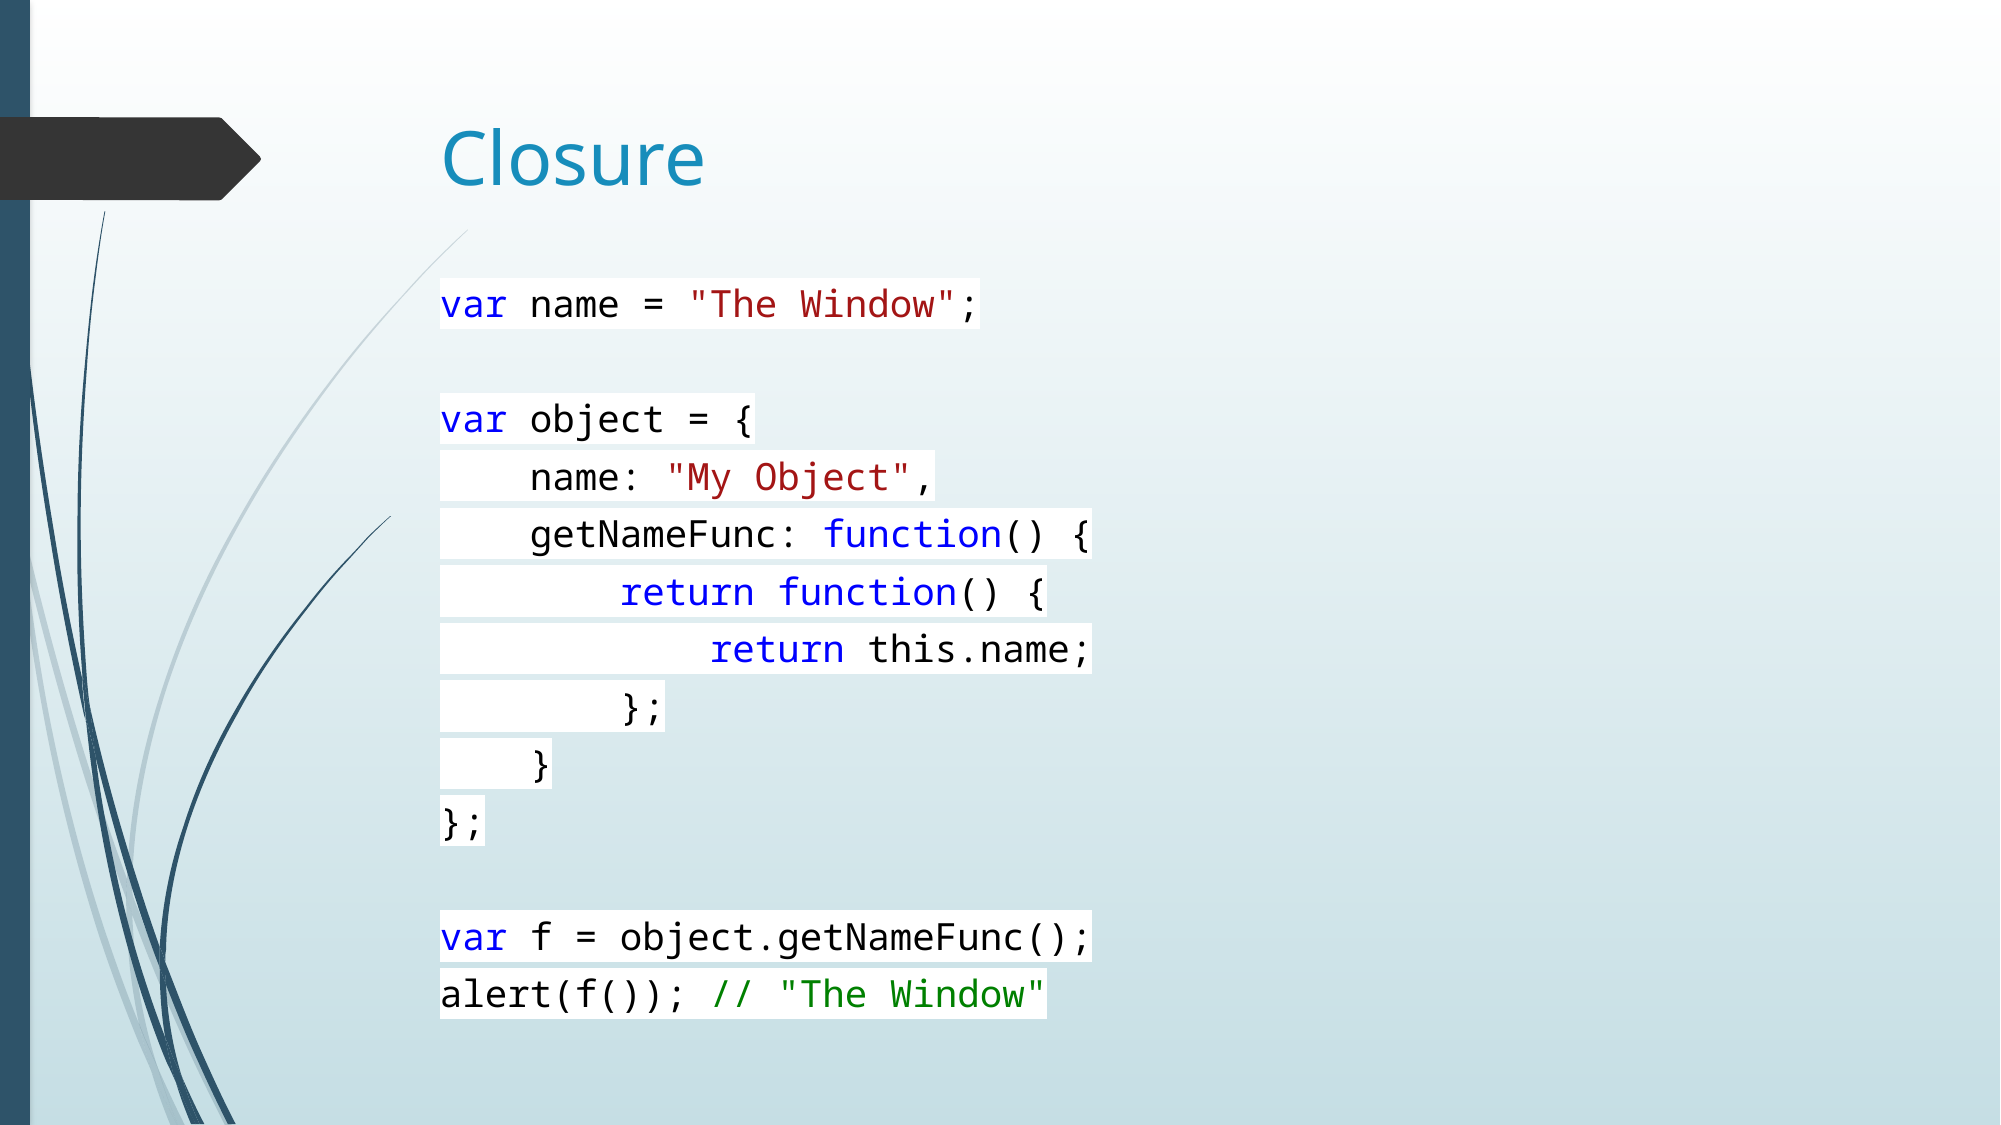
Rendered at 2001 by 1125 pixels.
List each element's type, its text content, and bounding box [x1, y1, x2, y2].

list var name = "The Window"; var object = { name: "My Object", getNameFunc: function() { return function() { return this.name; }; } }; var f = object.getNameFunc(); alert(f()); // "The Window" [424, 272, 1888, 1079]
title Closure [425, 102, 1888, 272]
